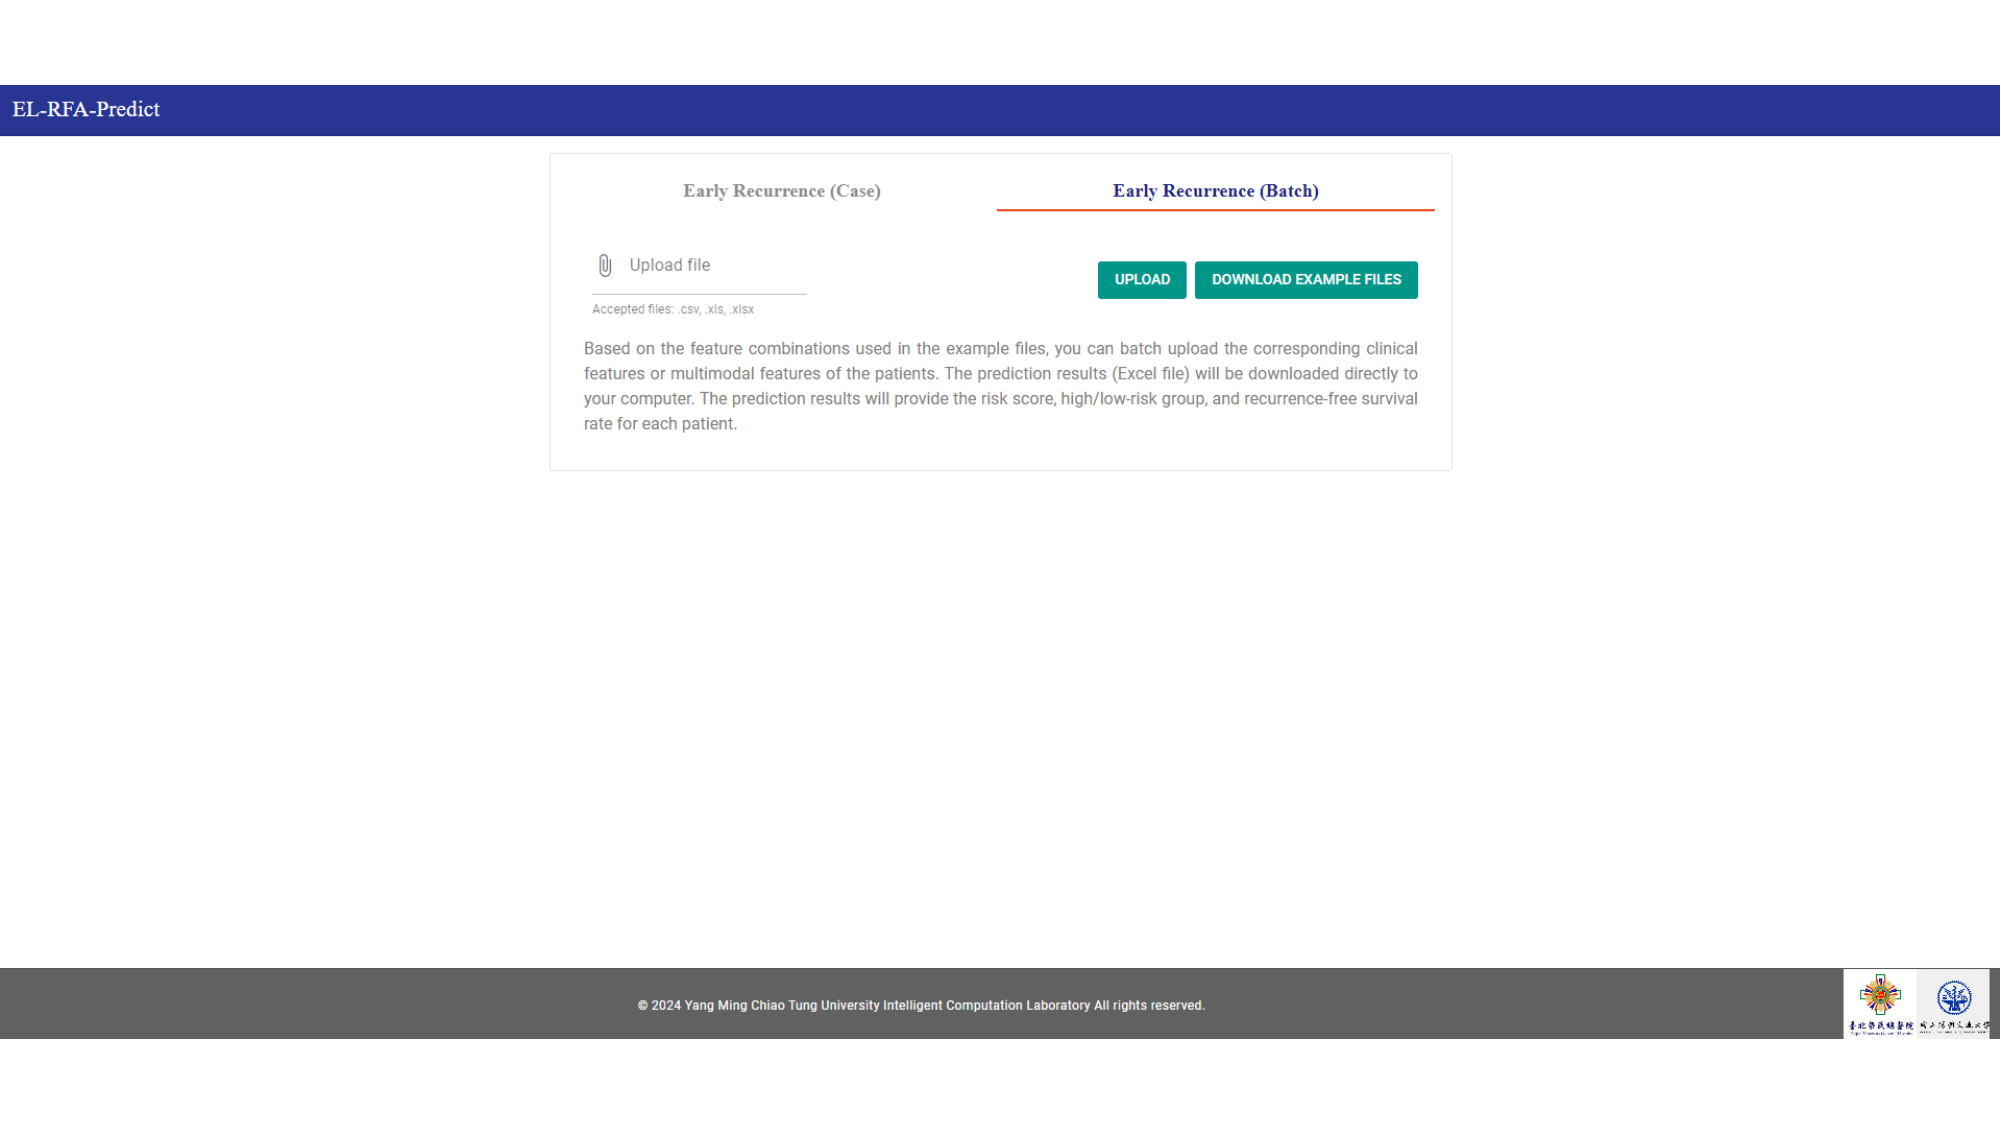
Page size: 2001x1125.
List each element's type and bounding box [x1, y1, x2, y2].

picture [0, 85, 2000, 1040]
